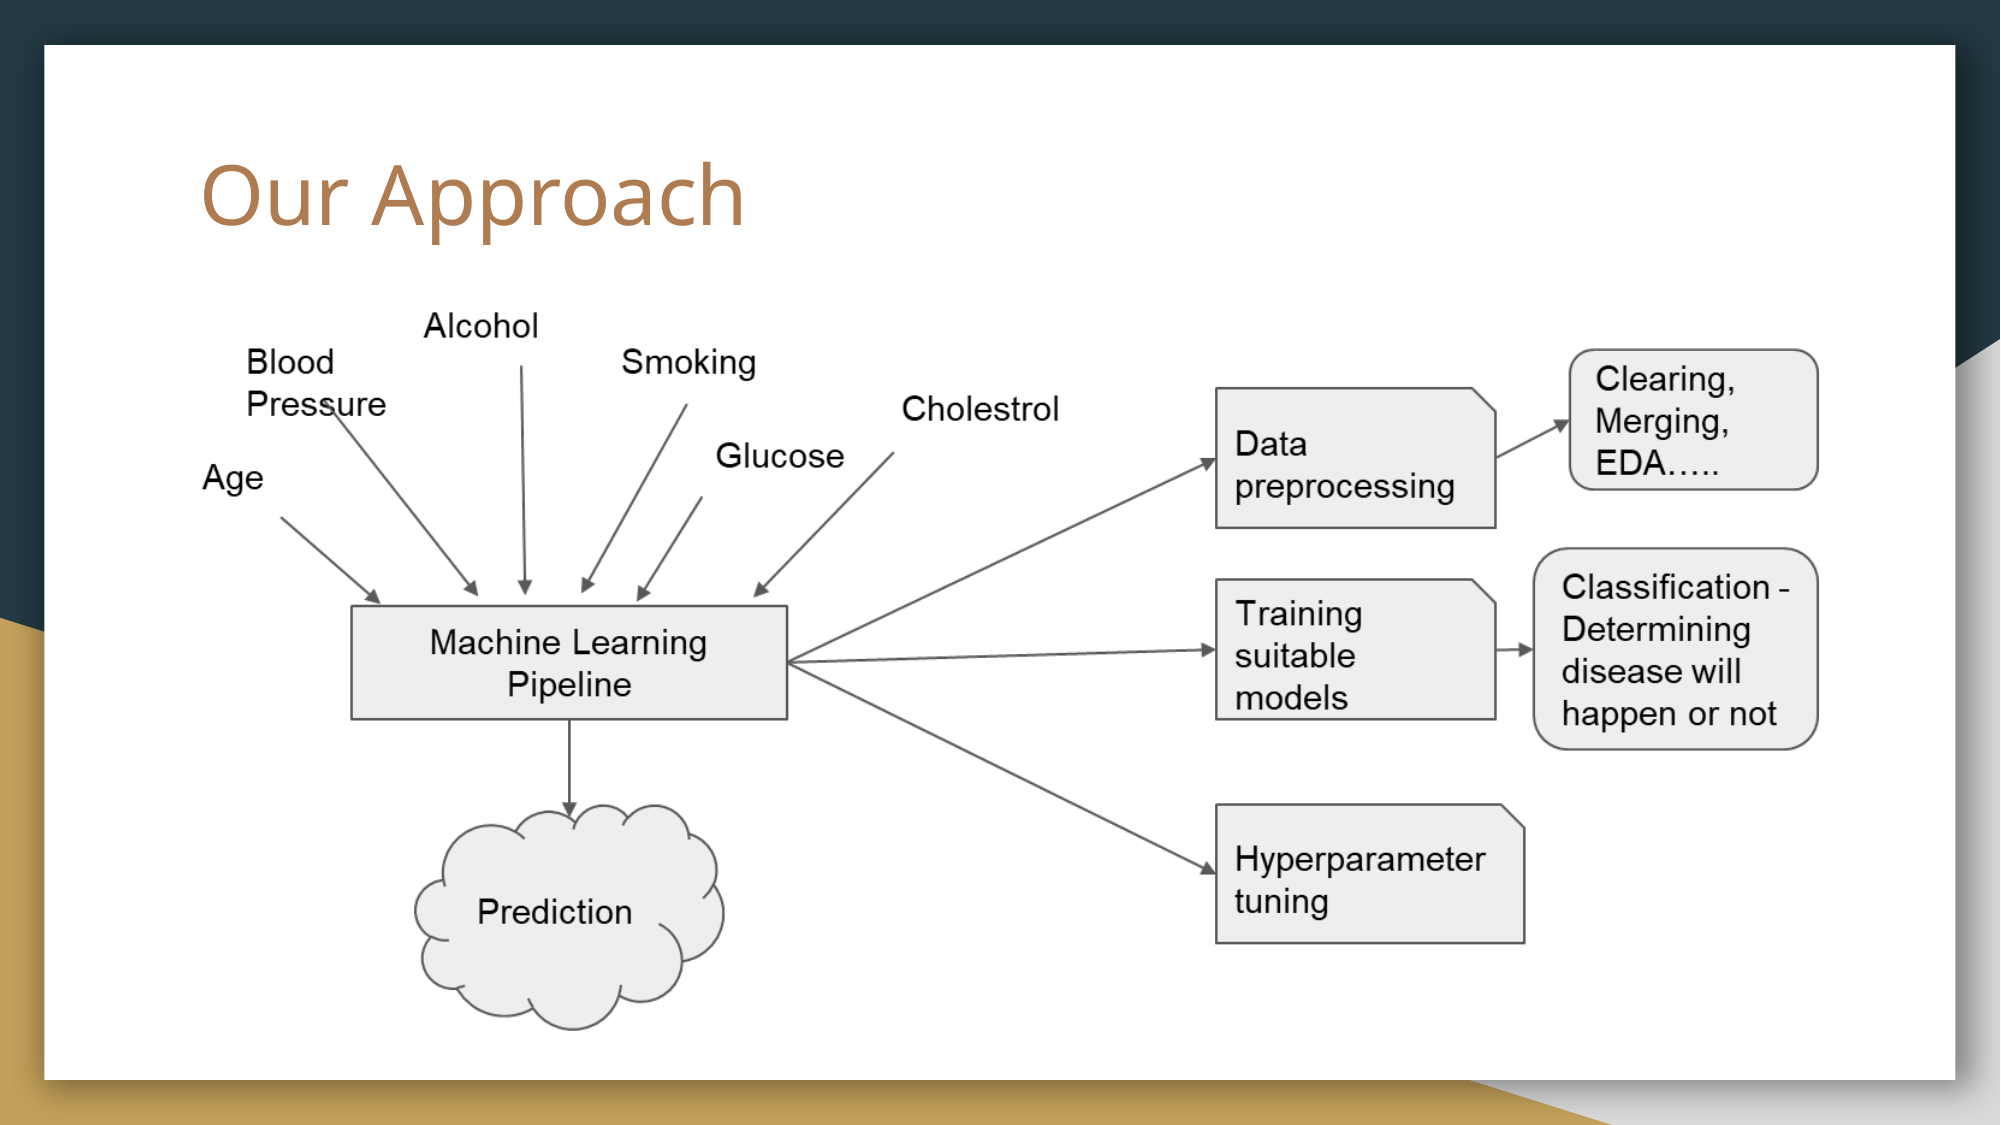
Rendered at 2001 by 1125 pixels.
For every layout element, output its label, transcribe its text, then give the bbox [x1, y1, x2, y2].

title Our Approach [179, 122, 1821, 285]
picture [181, 286, 1819, 1031]
